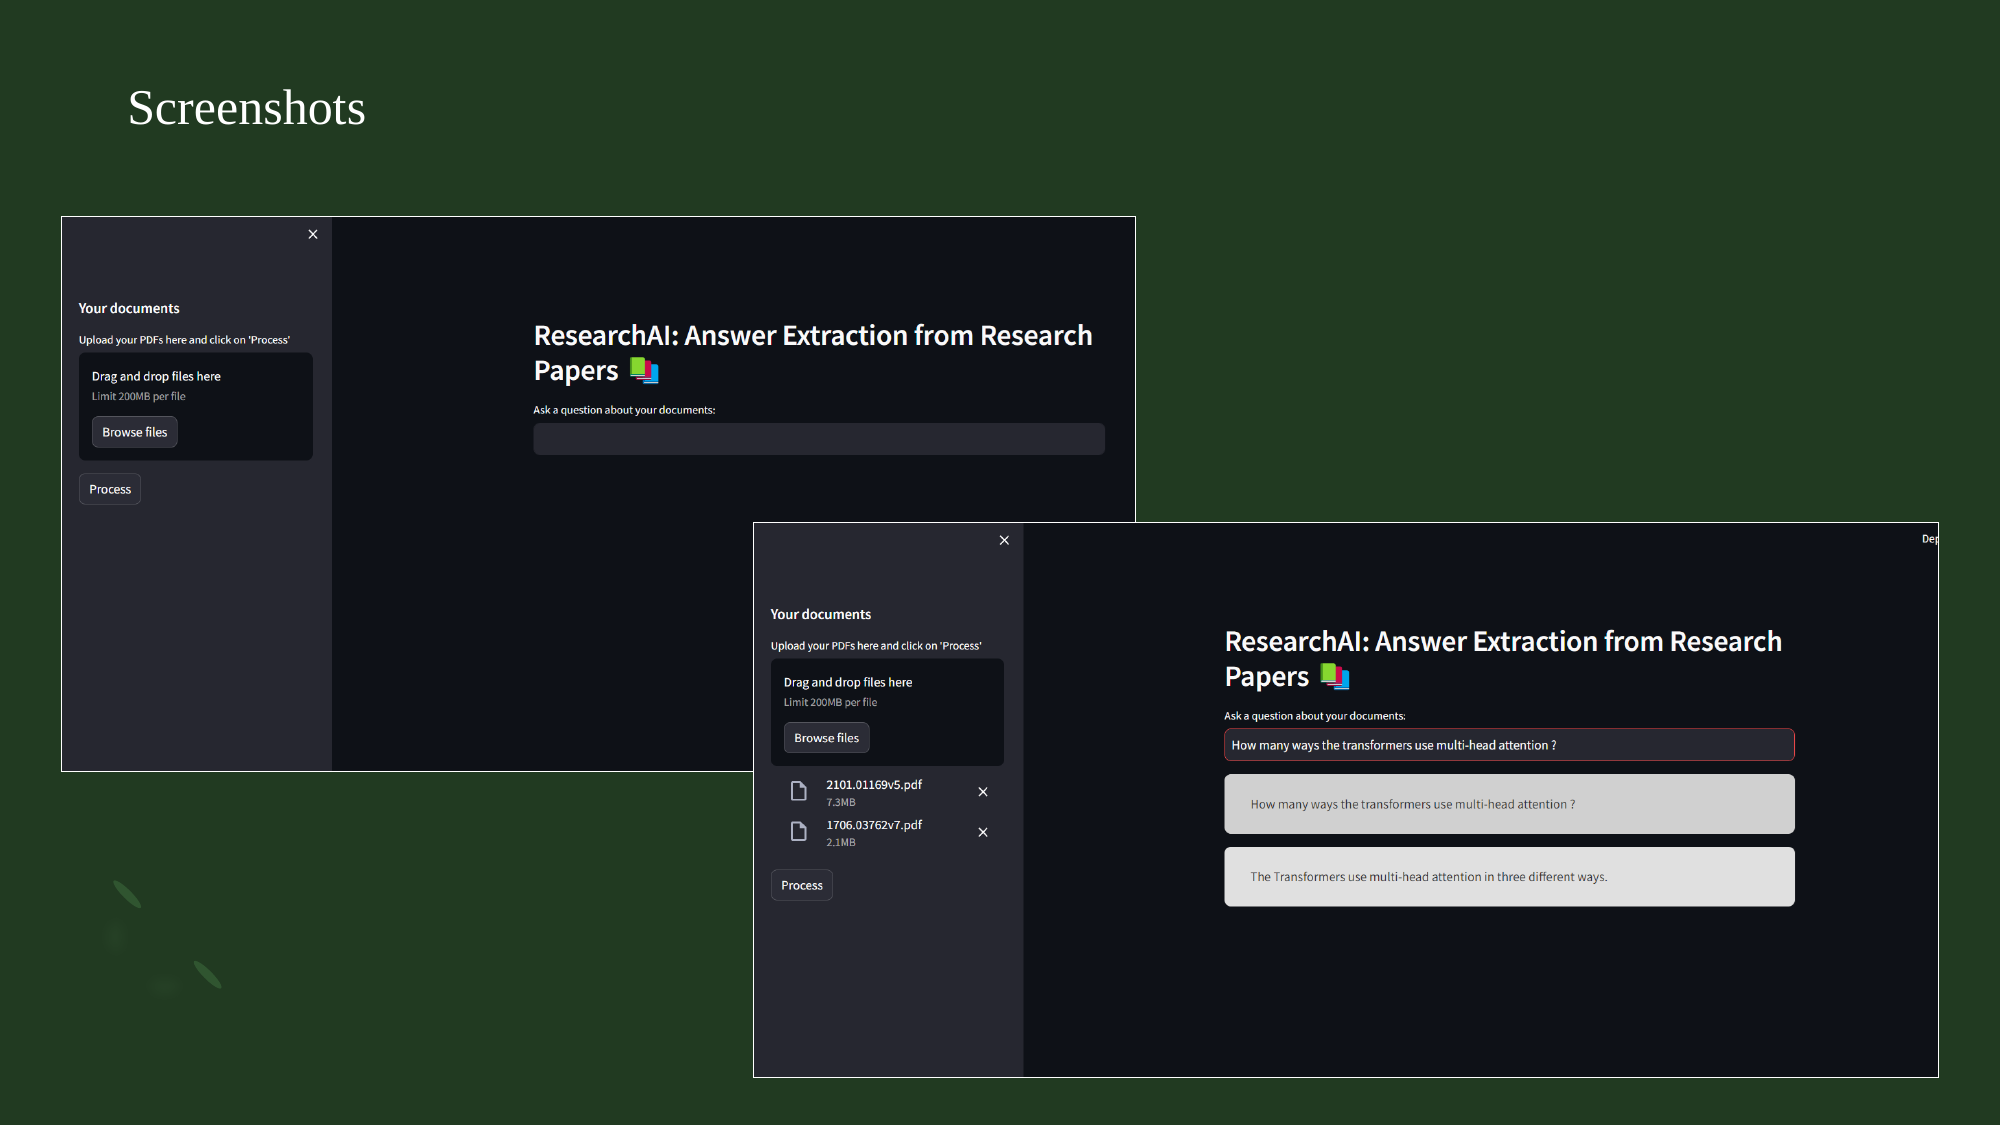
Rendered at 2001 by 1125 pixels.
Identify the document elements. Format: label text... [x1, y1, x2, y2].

picture [61, 216, 1939, 1078]
title Screenshots [82, 58, 412, 150]
